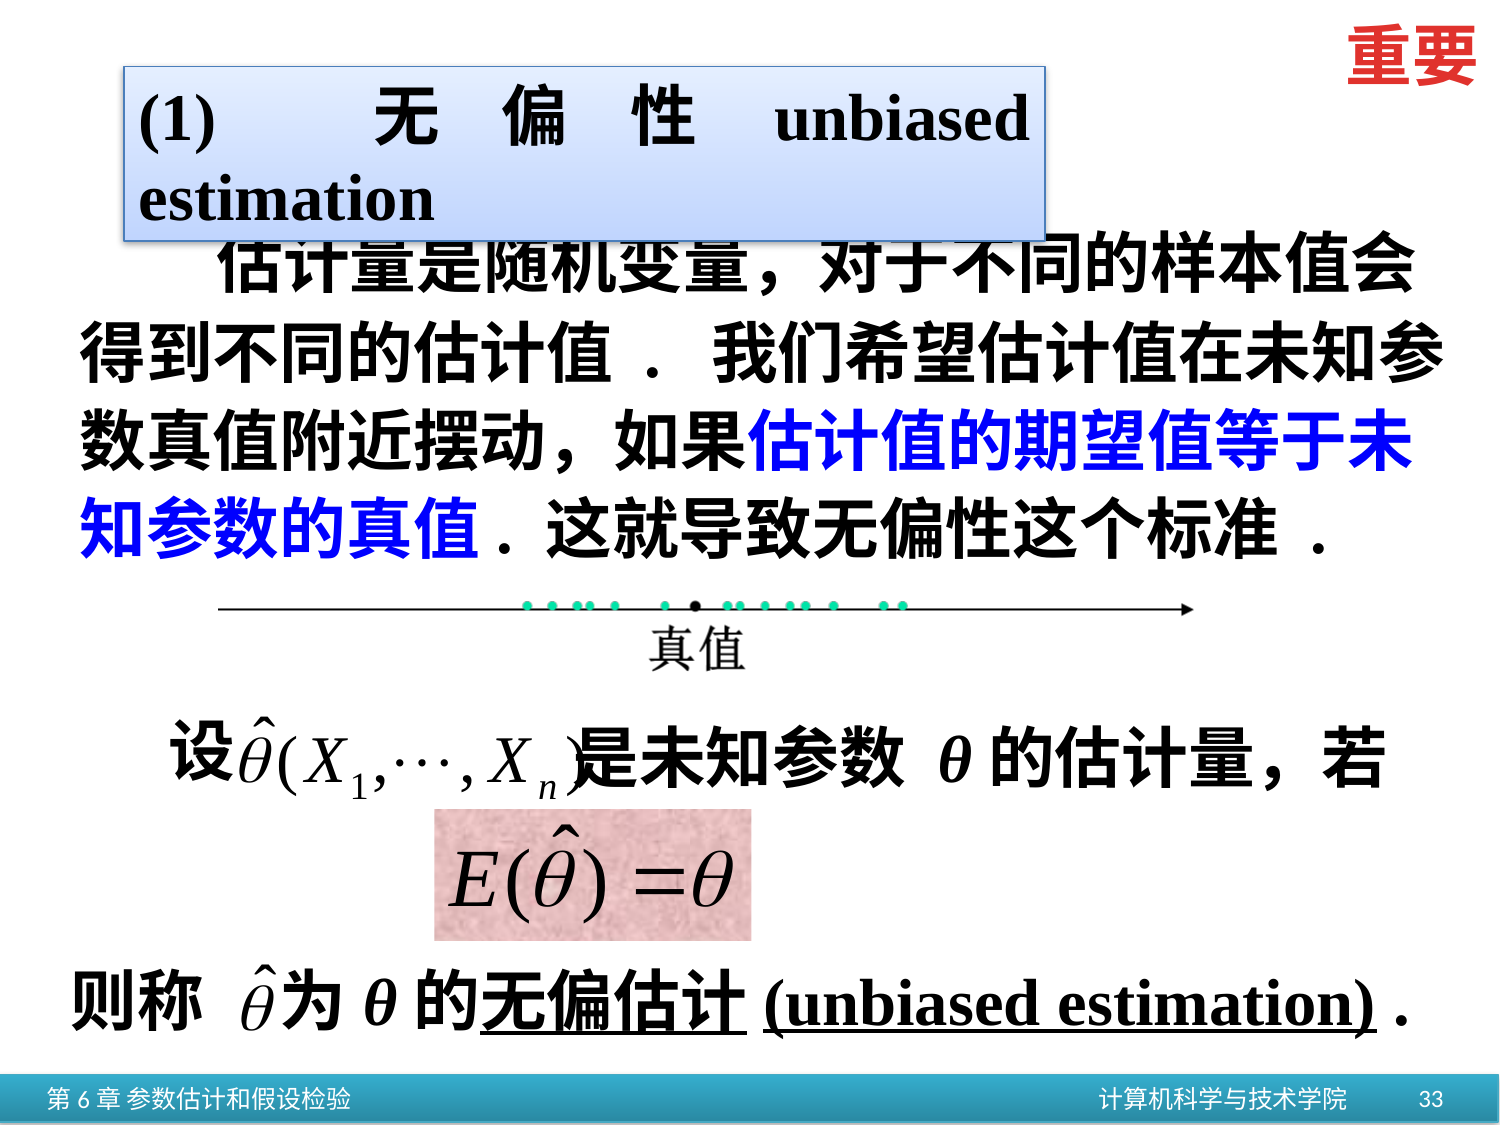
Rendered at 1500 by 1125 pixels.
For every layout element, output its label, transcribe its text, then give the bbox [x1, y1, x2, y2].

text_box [69, 950, 1412, 1048]
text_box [434, 824, 752, 941]
text_box (1) 无偏性unbiased estimation [123, 66, 1046, 242]
picture [218, 525, 1207, 705]
text_box 估计量是随机变量，对于不同的样本值会得到不同的估计值 . 我们希望估计值在未知参数真值附近摆动，如果估计值的期望值等于未知参数的真值. 这就导致无偏性这个标准 . [64, 196, 1471, 574]
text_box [152, 701, 1394, 816]
text_box 重要 [1330, 5, 1495, 101]
